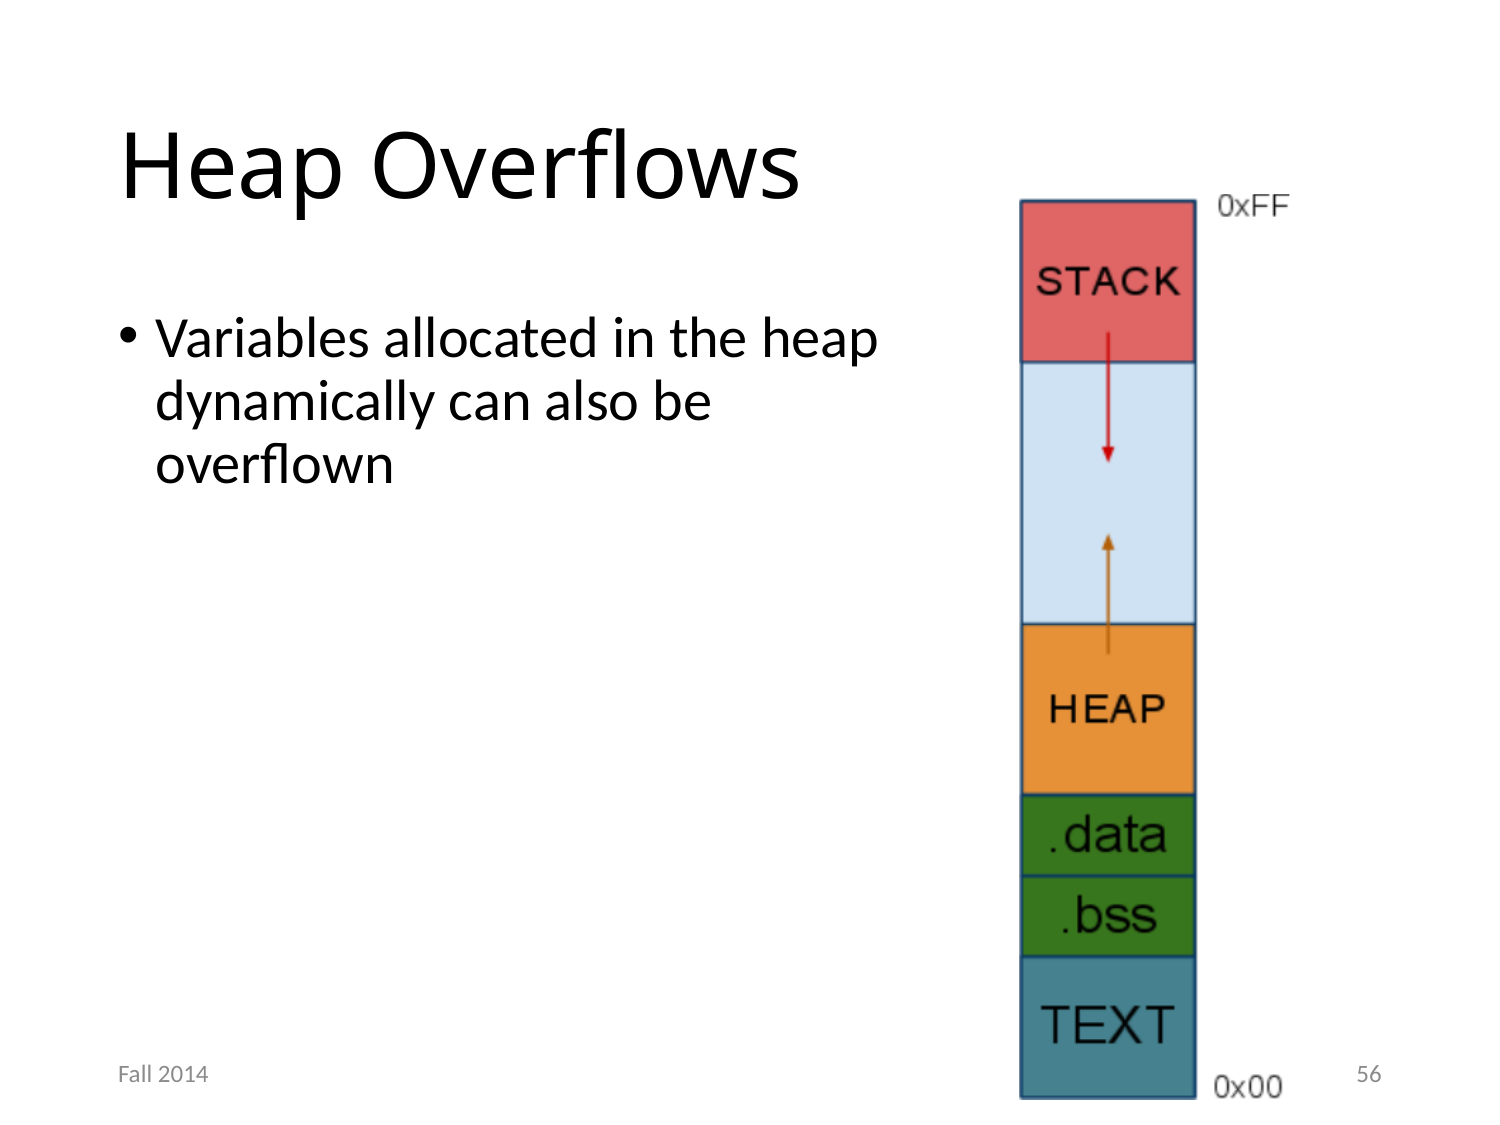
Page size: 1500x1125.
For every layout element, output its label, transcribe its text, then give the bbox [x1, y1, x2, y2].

slide_number Fall 2014 [103, 1042, 441, 1103]
picture [1018, 193, 1291, 1100]
slide_number 56 [1059, 1042, 1397, 1103]
list Variables allocated in the heap dynamically can also be overflown [103, 299, 977, 1014]
title Heap Overflows [103, 59, 1397, 278]
